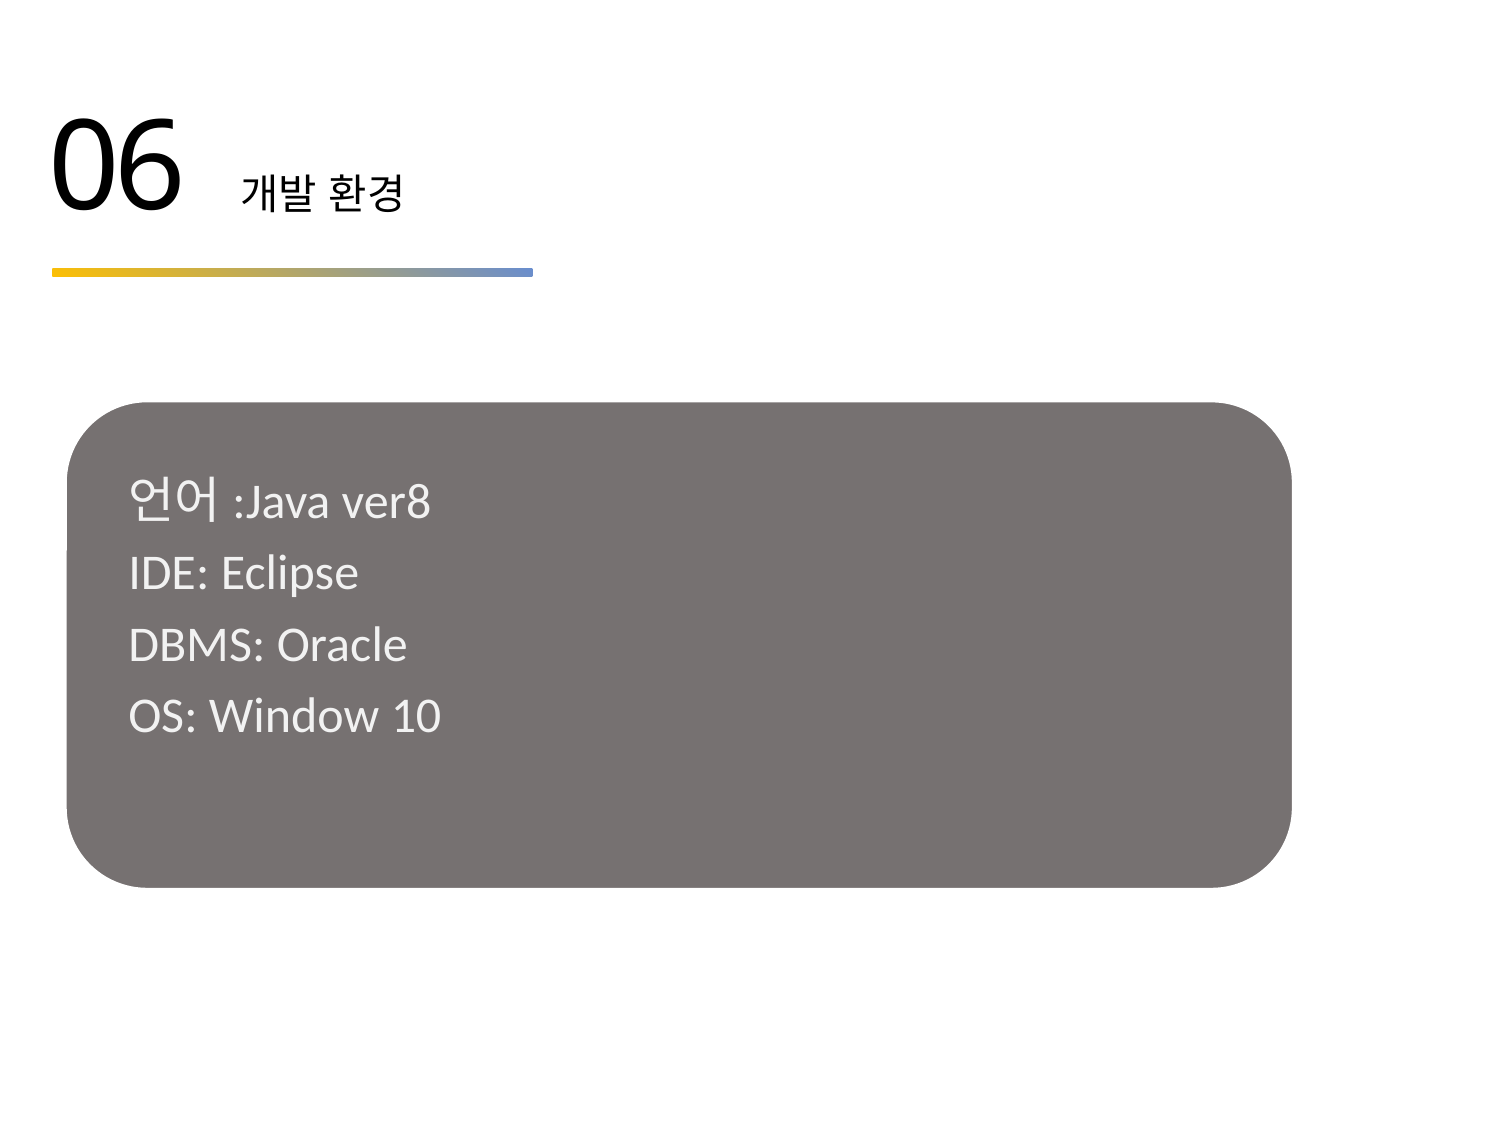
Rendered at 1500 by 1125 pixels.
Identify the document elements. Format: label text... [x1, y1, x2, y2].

text_box [51, 268, 534, 277]
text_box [65, 301, 1293, 1042]
text_box 개발 환경 [239, 160, 601, 226]
text_box 06 [34, 77, 239, 243]
